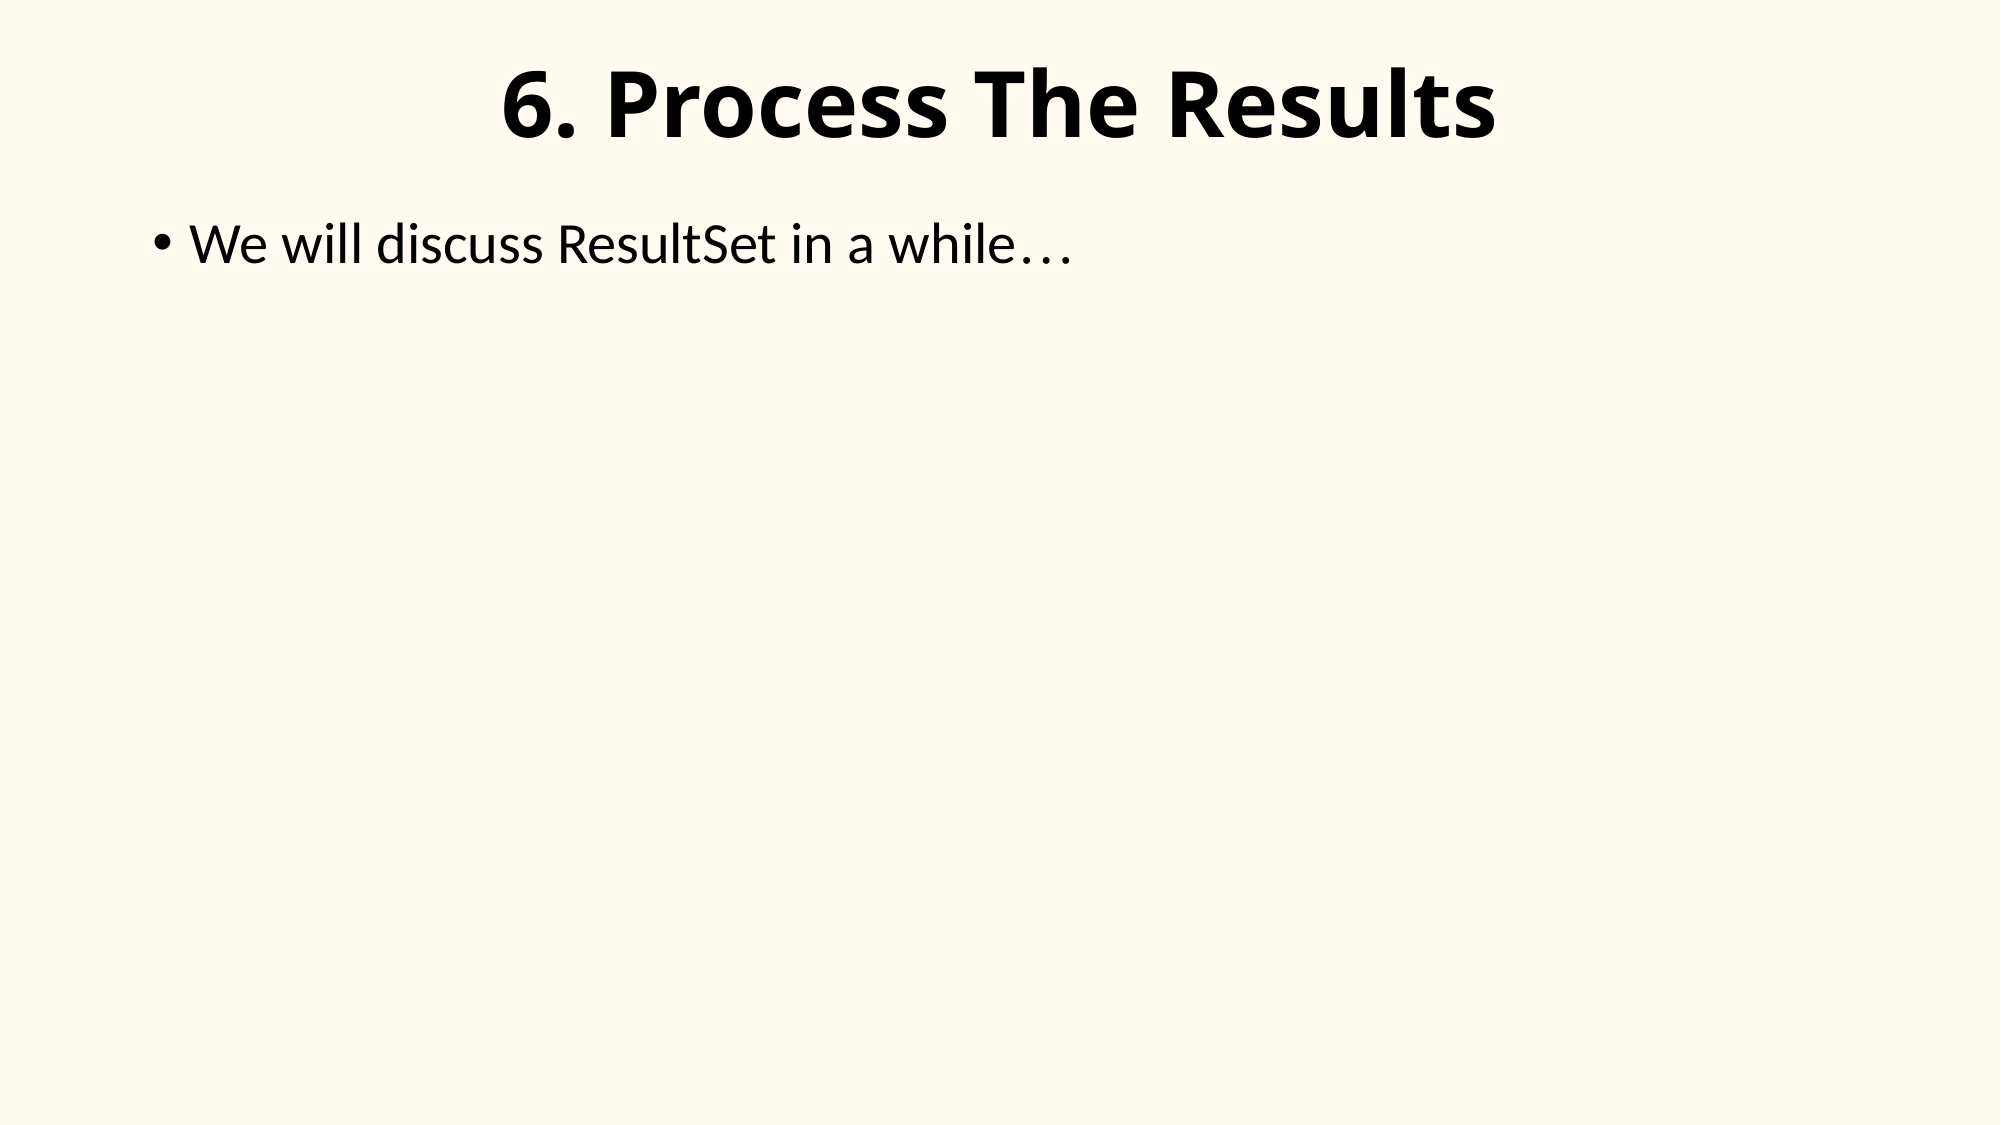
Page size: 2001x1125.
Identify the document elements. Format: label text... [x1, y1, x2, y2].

title 6. Process The Results [0, 20, 2000, 195]
list We will discuss ResultSet in a while… [137, 205, 1973, 1105]
